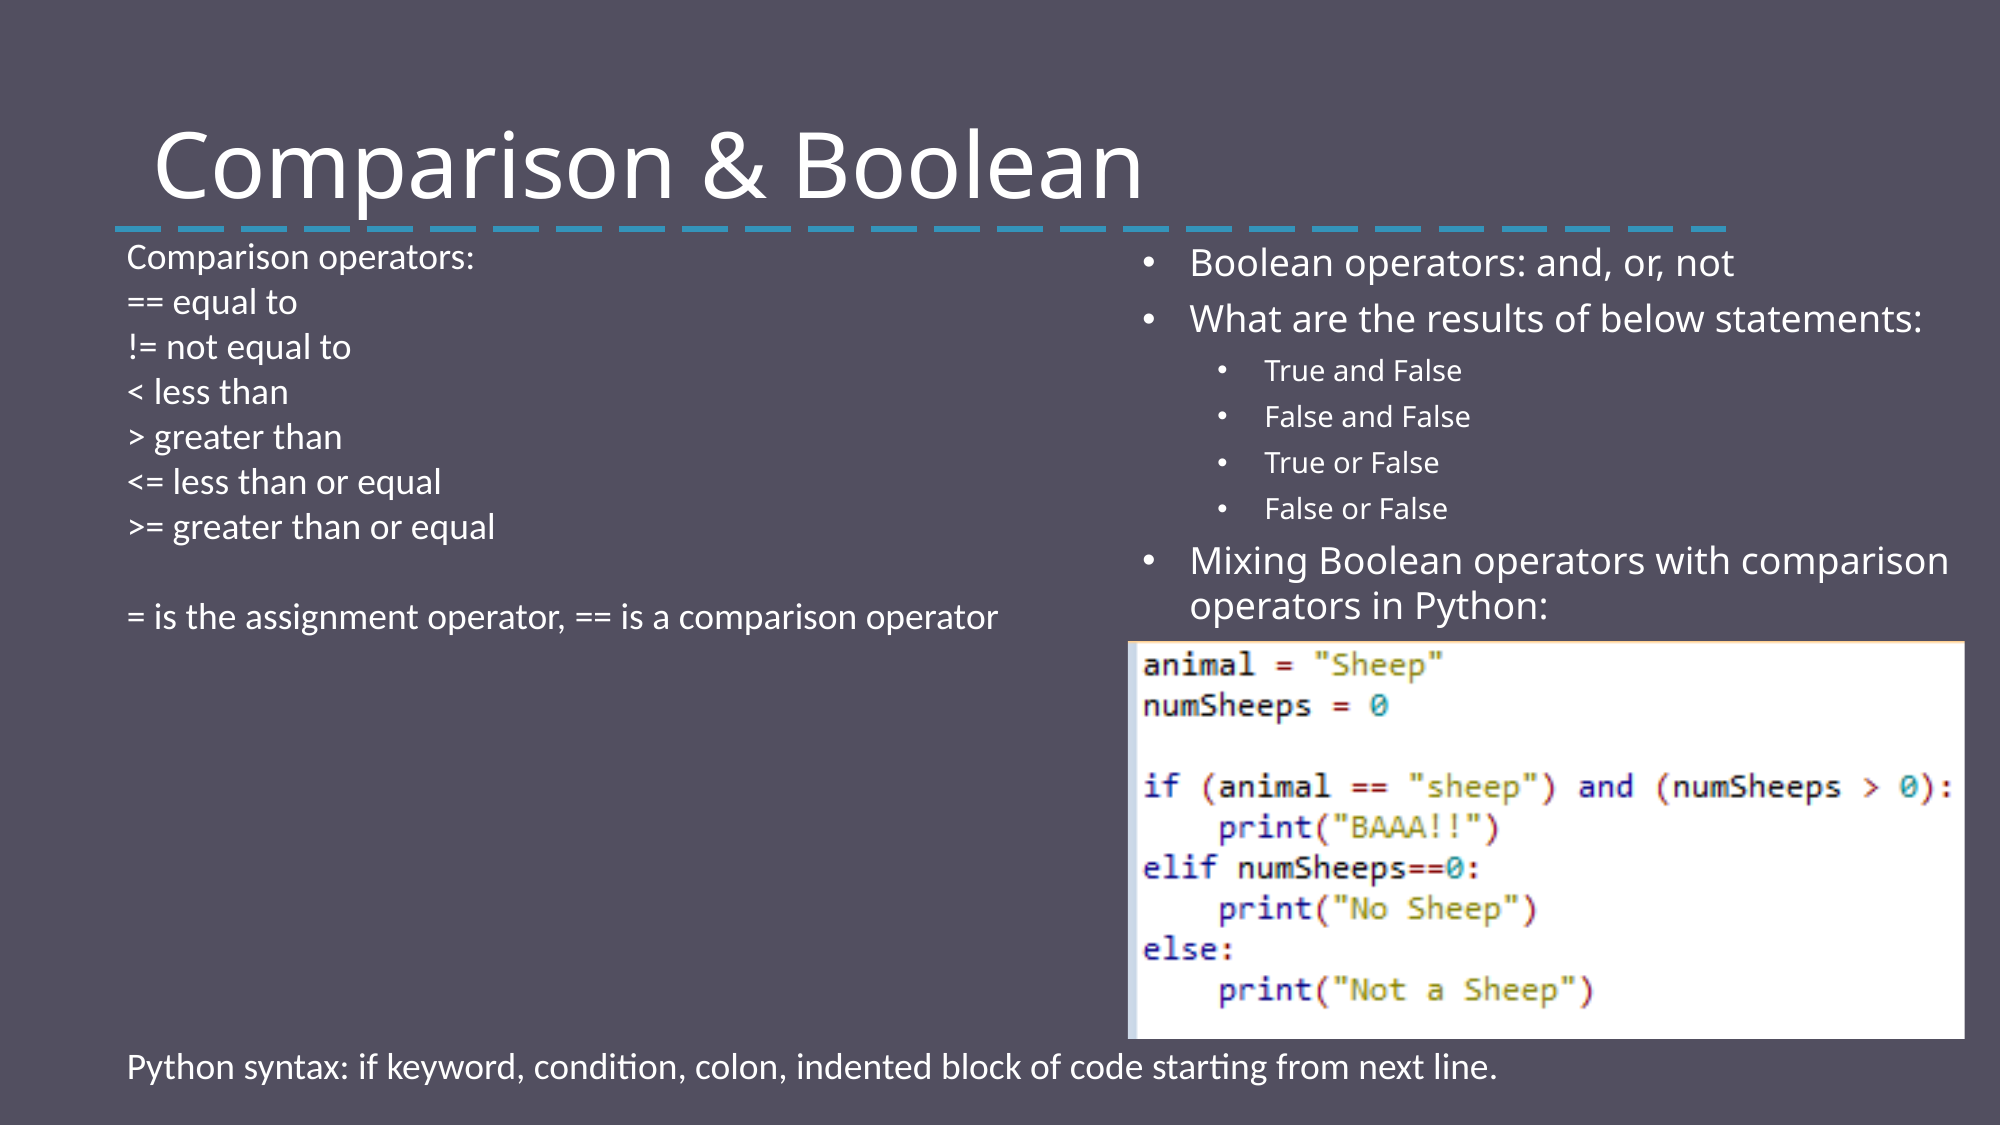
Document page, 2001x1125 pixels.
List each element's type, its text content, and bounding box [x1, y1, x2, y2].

title Comparison & Boolean [137, 59, 1863, 239]
text_box Comparison operators: == equal to != not equal to < less than > greater than <= less than or equal >= greater than or equal = is the assignment operator, == is a comparison operator Python syntax: if keyword, condition, colon, indented block of code starting from next line. [112, 224, 1547, 1125]
text_box Boolean operators: and, or, not What are the results of below statements: True and False False and False True or False False or False Mixing Boolean operators with comparison operators in Python: [1142, 239, 1995, 652]
picture [1127, 641, 1965, 1039]
